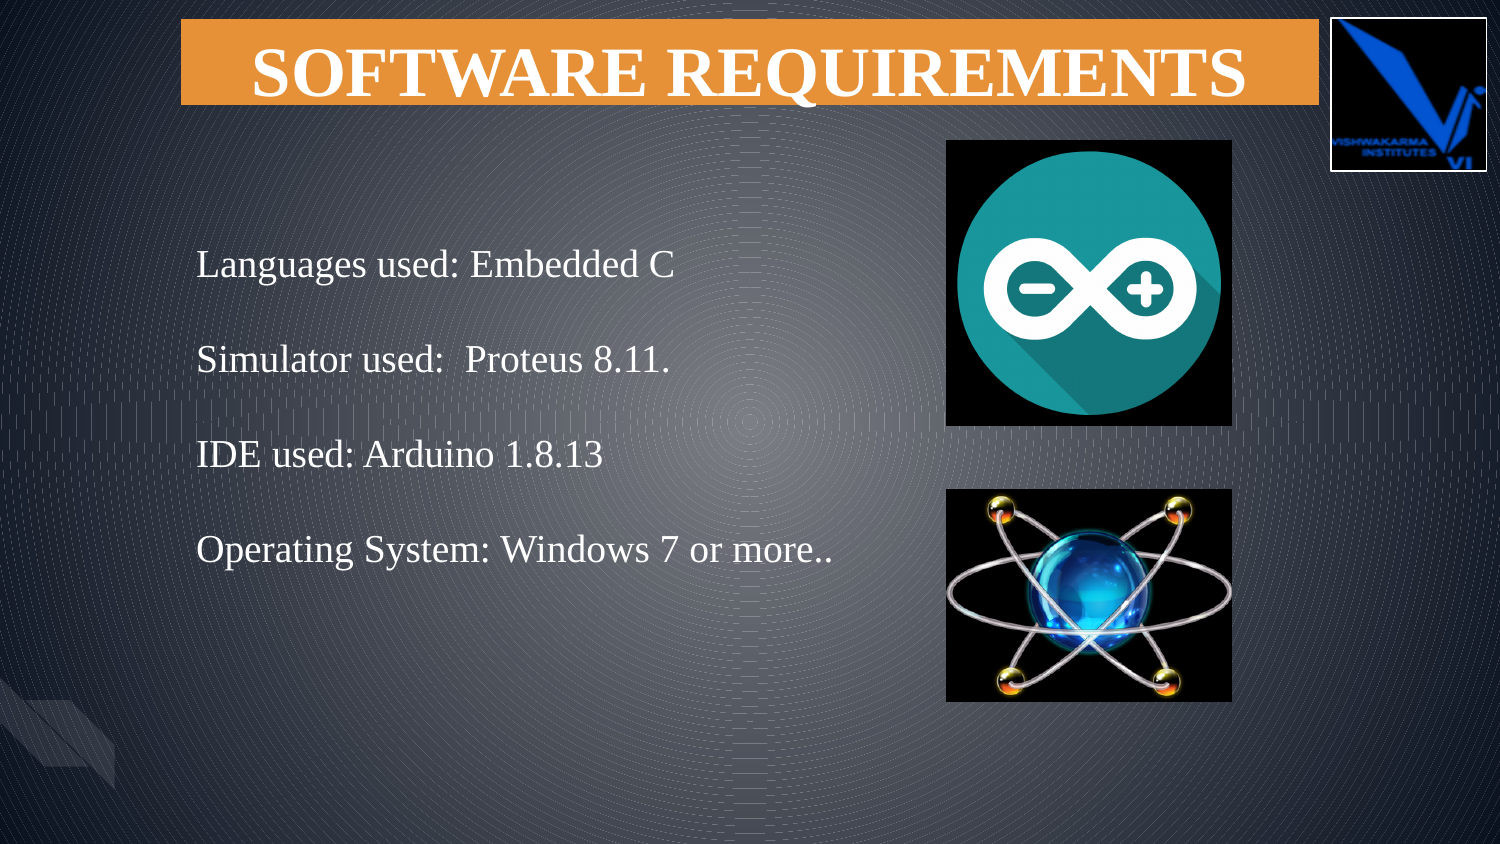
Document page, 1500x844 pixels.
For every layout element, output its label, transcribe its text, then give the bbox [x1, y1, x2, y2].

picture [946, 489, 1232, 702]
list SOFTWARE REQUIREMENTS [181, 19, 1319, 105]
picture [1331, 18, 1487, 171]
picture [946, 140, 1232, 426]
text_box Languages used: Embedded C Simulator used: Proteus 8.11. IDE used: Arduino 1.8.13 Operating System: Windows 7 or more.. [181, 222, 869, 586]
